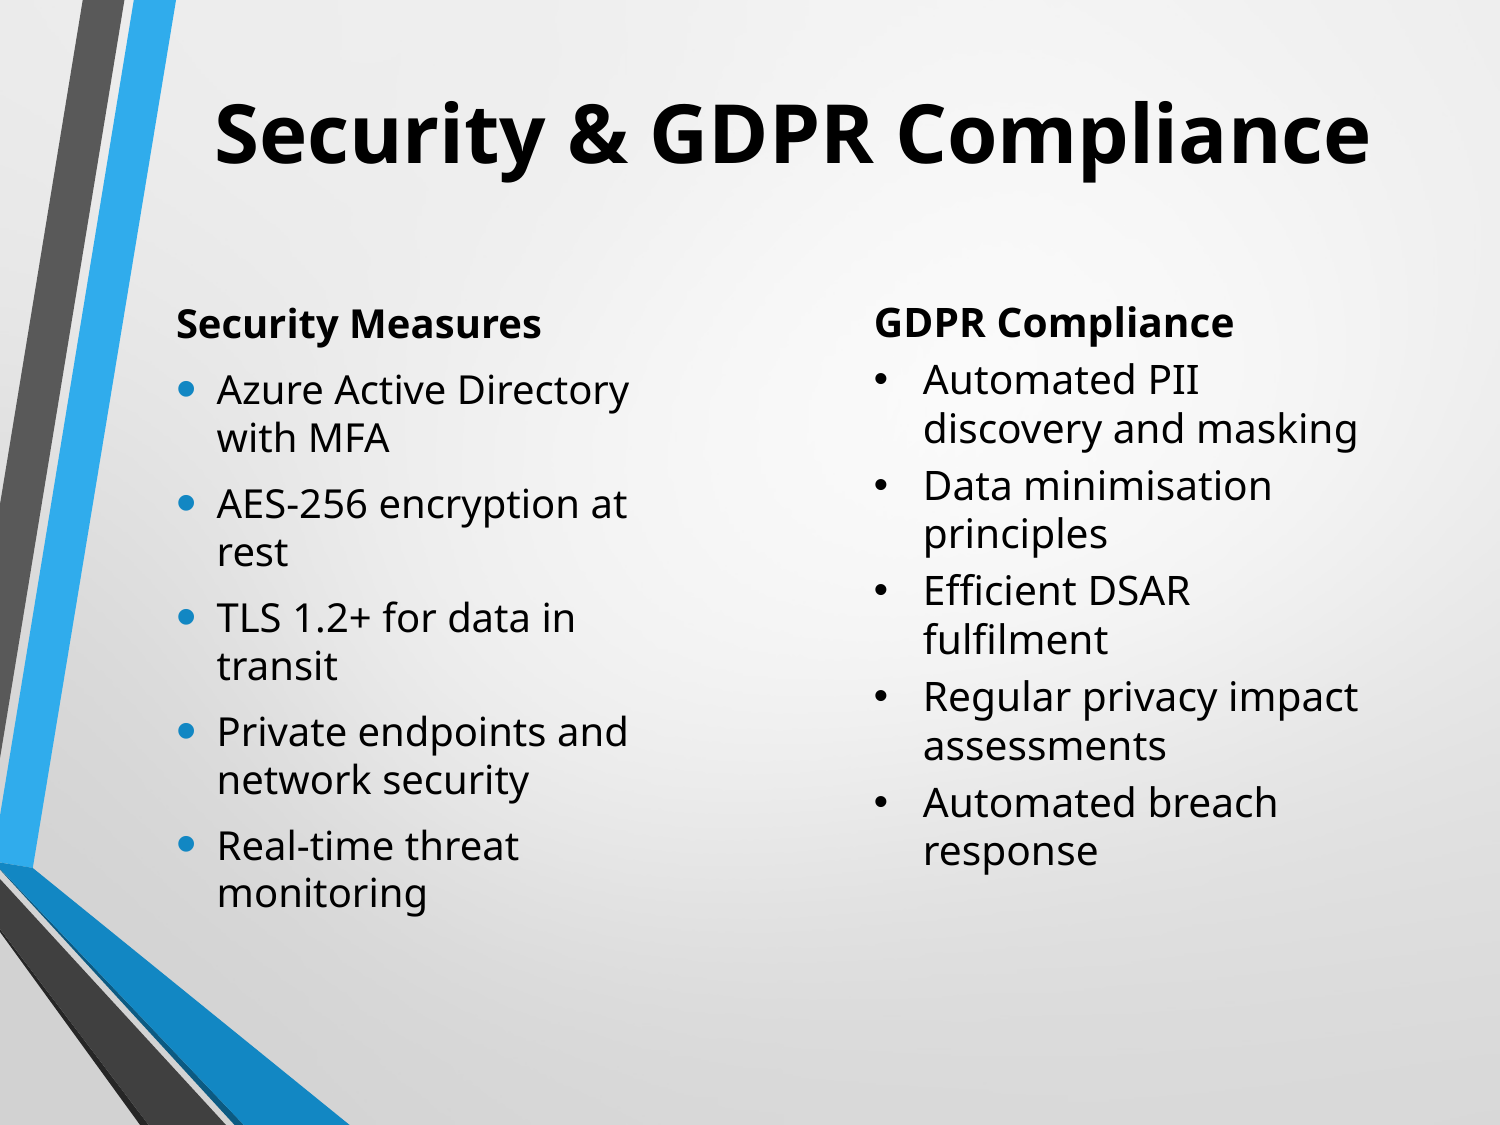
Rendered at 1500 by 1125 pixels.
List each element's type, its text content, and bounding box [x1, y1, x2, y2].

title Security & GDPR Compliance [161, 75, 1425, 188]
list Security Measures Azure Active Directory with MFA AES-256 encryption at rest TLS 1.2+ for data in transit Private endpoints and network security Real-time threat monitoring [161, 289, 711, 926]
text_box GDPR Compliance Automated PII discovery and masking Data minimisation principles Efficient DSAR fulfilment Regular privacy impact assessments Automated breach response [858, 289, 1380, 926]
